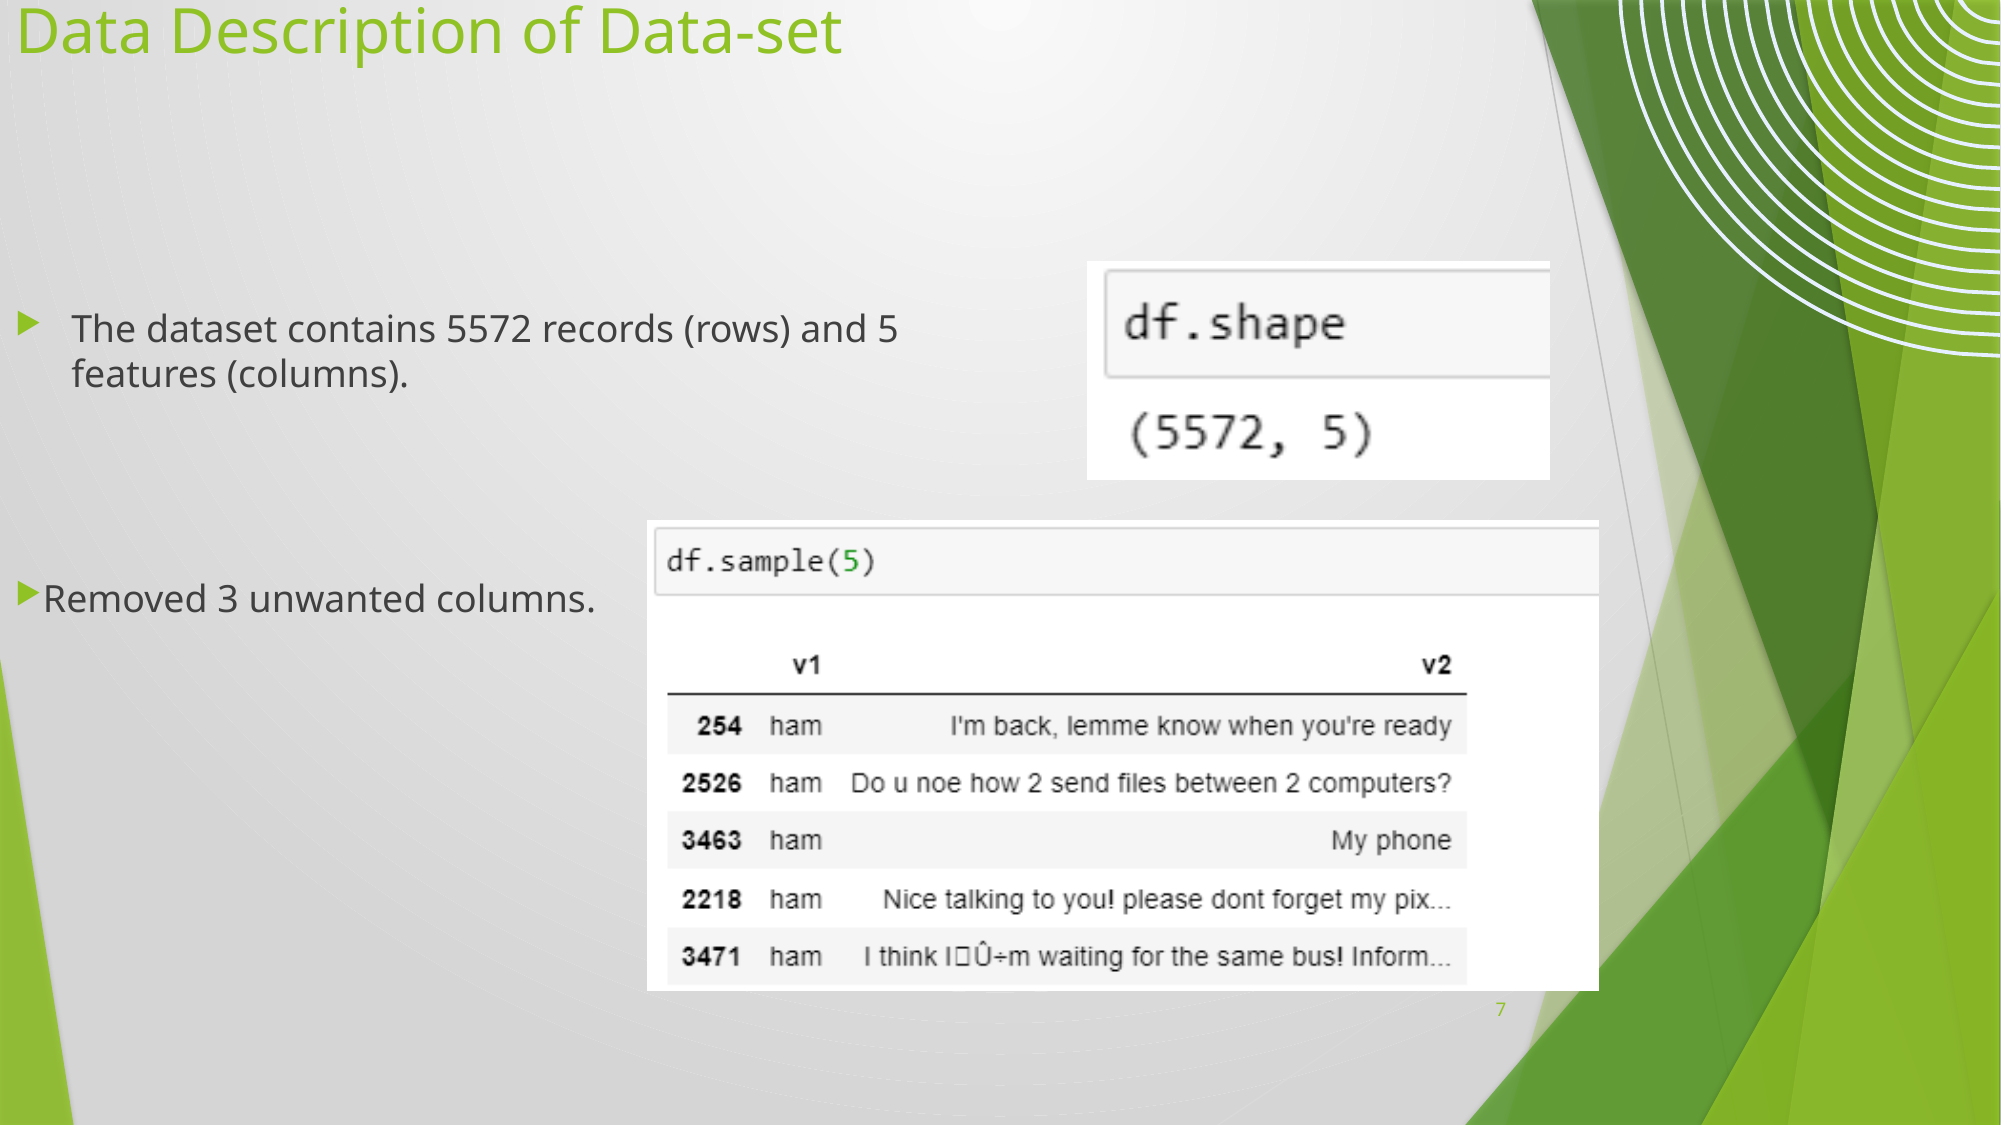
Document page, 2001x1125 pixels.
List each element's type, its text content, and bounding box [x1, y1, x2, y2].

picture [647, 519, 1599, 992]
picture [1086, 261, 1551, 481]
title Data Description of Data-set [0, 0, 1411, 209]
list The dataset contains 5572 records (rows) and 5 features (columns). Removed 3 unwanted columns. [0, 296, 983, 863]
slide_number 7 [1409, 1000, 1522, 1051]
